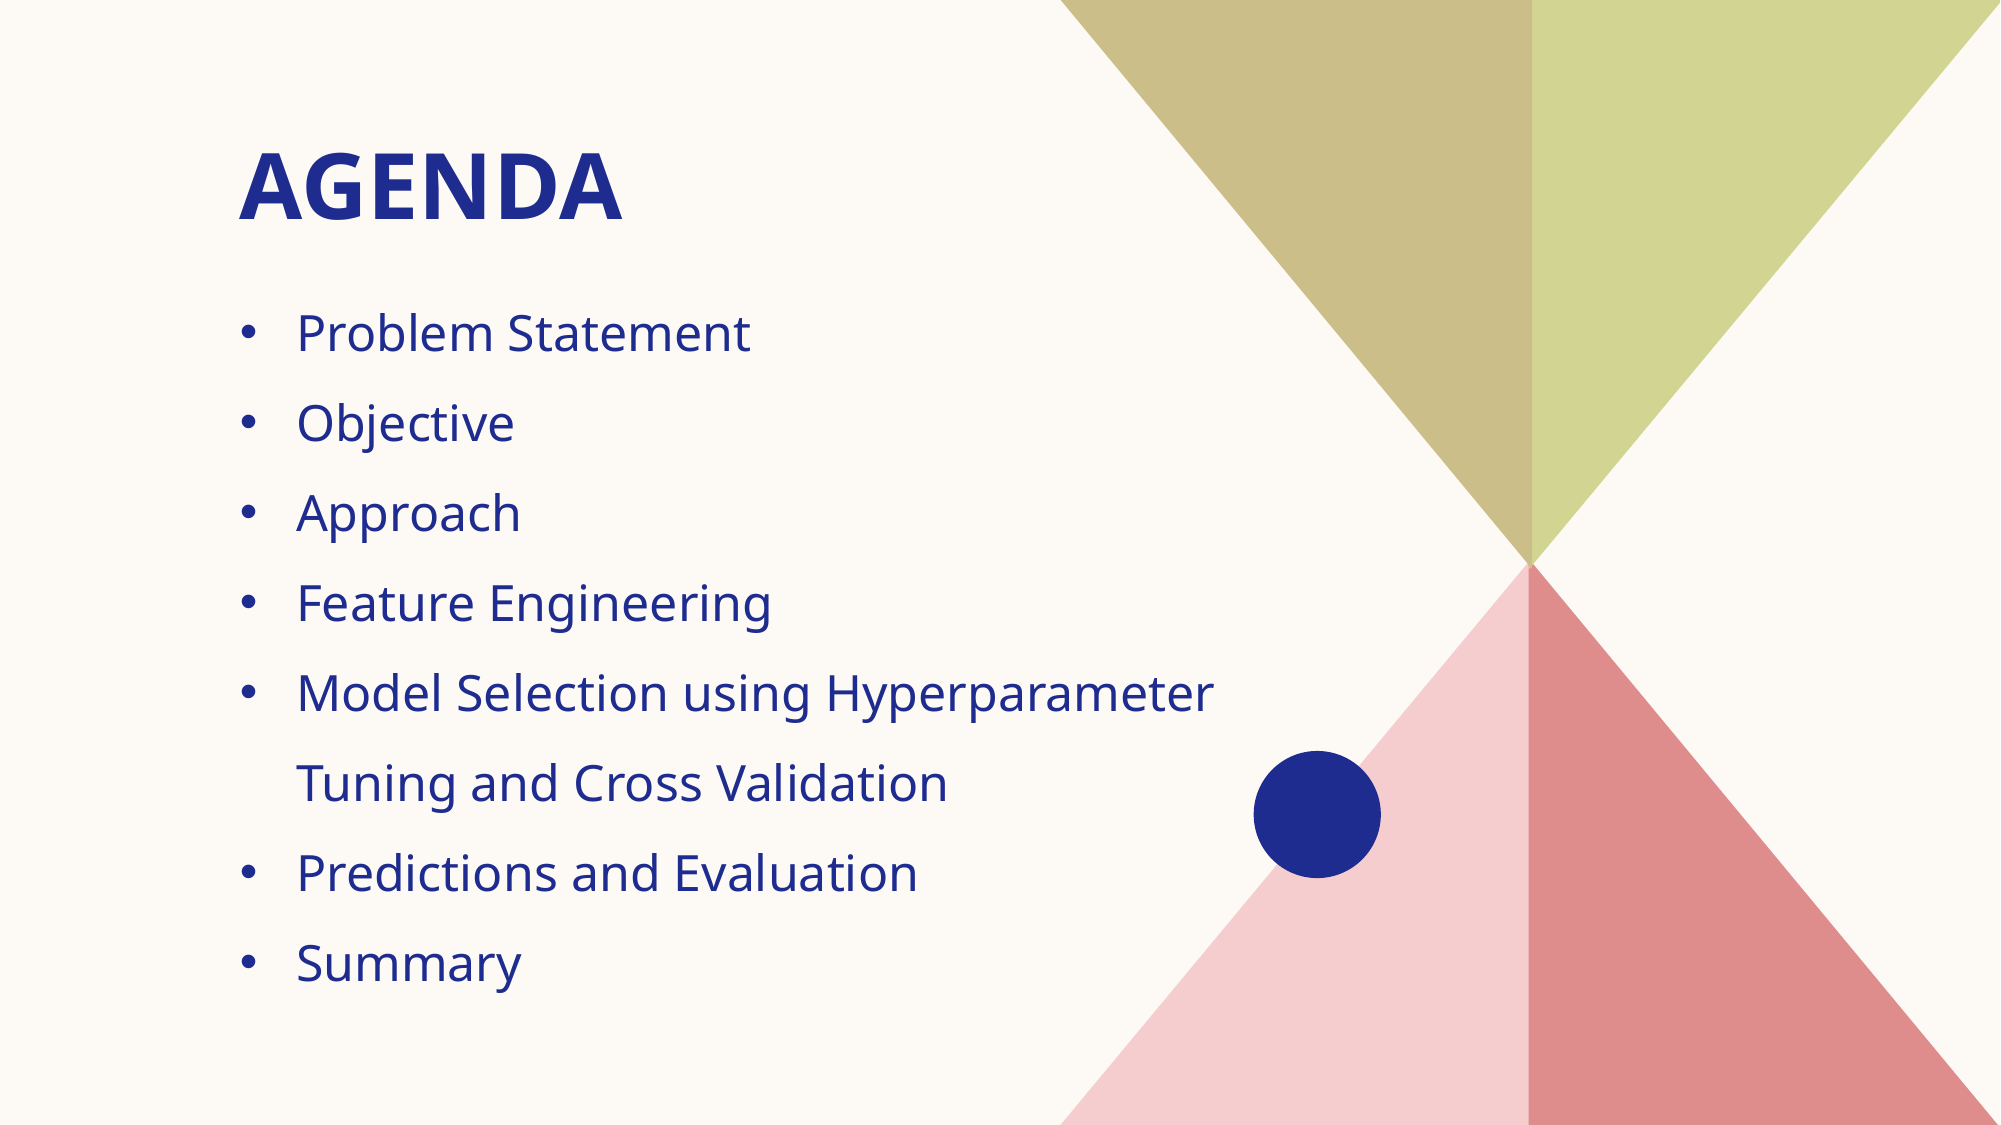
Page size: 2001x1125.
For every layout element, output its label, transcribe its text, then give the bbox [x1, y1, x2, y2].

title AGENDA [224, 120, 1159, 247]
list Problem Statement Objective Approach Feature Engineering Model Selection using Hyperparameter Tuning and Cross Validation Predictions and Evaluation ​Summary [224, 263, 1245, 1005]
